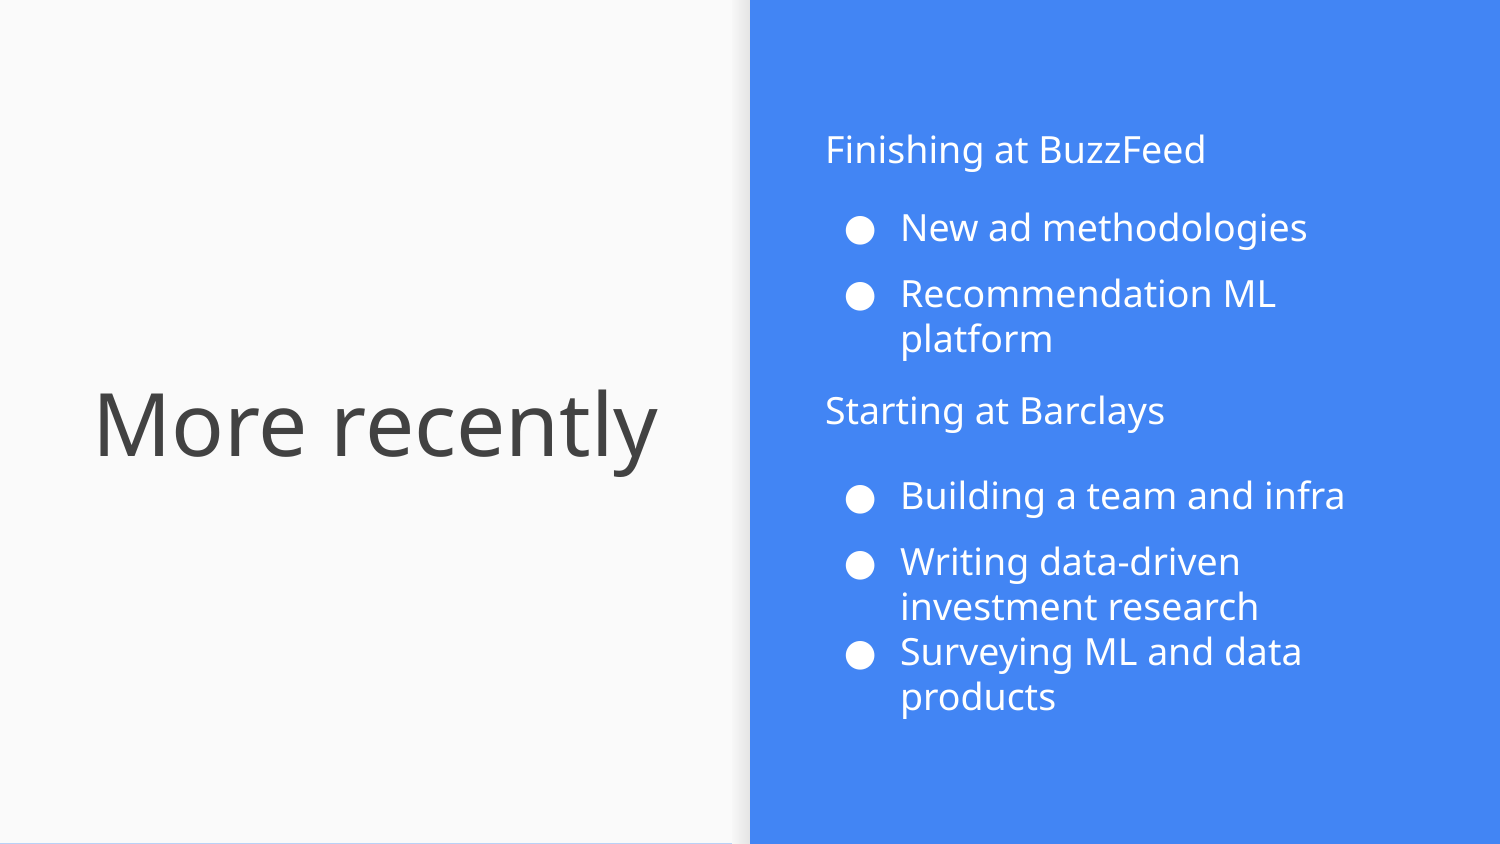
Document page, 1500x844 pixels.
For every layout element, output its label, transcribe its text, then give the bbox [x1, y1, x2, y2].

list Finishing at BuzzFeed New ad methodologies Recommendation ML platform Starting at Barclays Building a team and infra Writing data-driven investment research Surveying ML and data products [810, 118, 1440, 725]
title More recently [43, 281, 708, 562]
